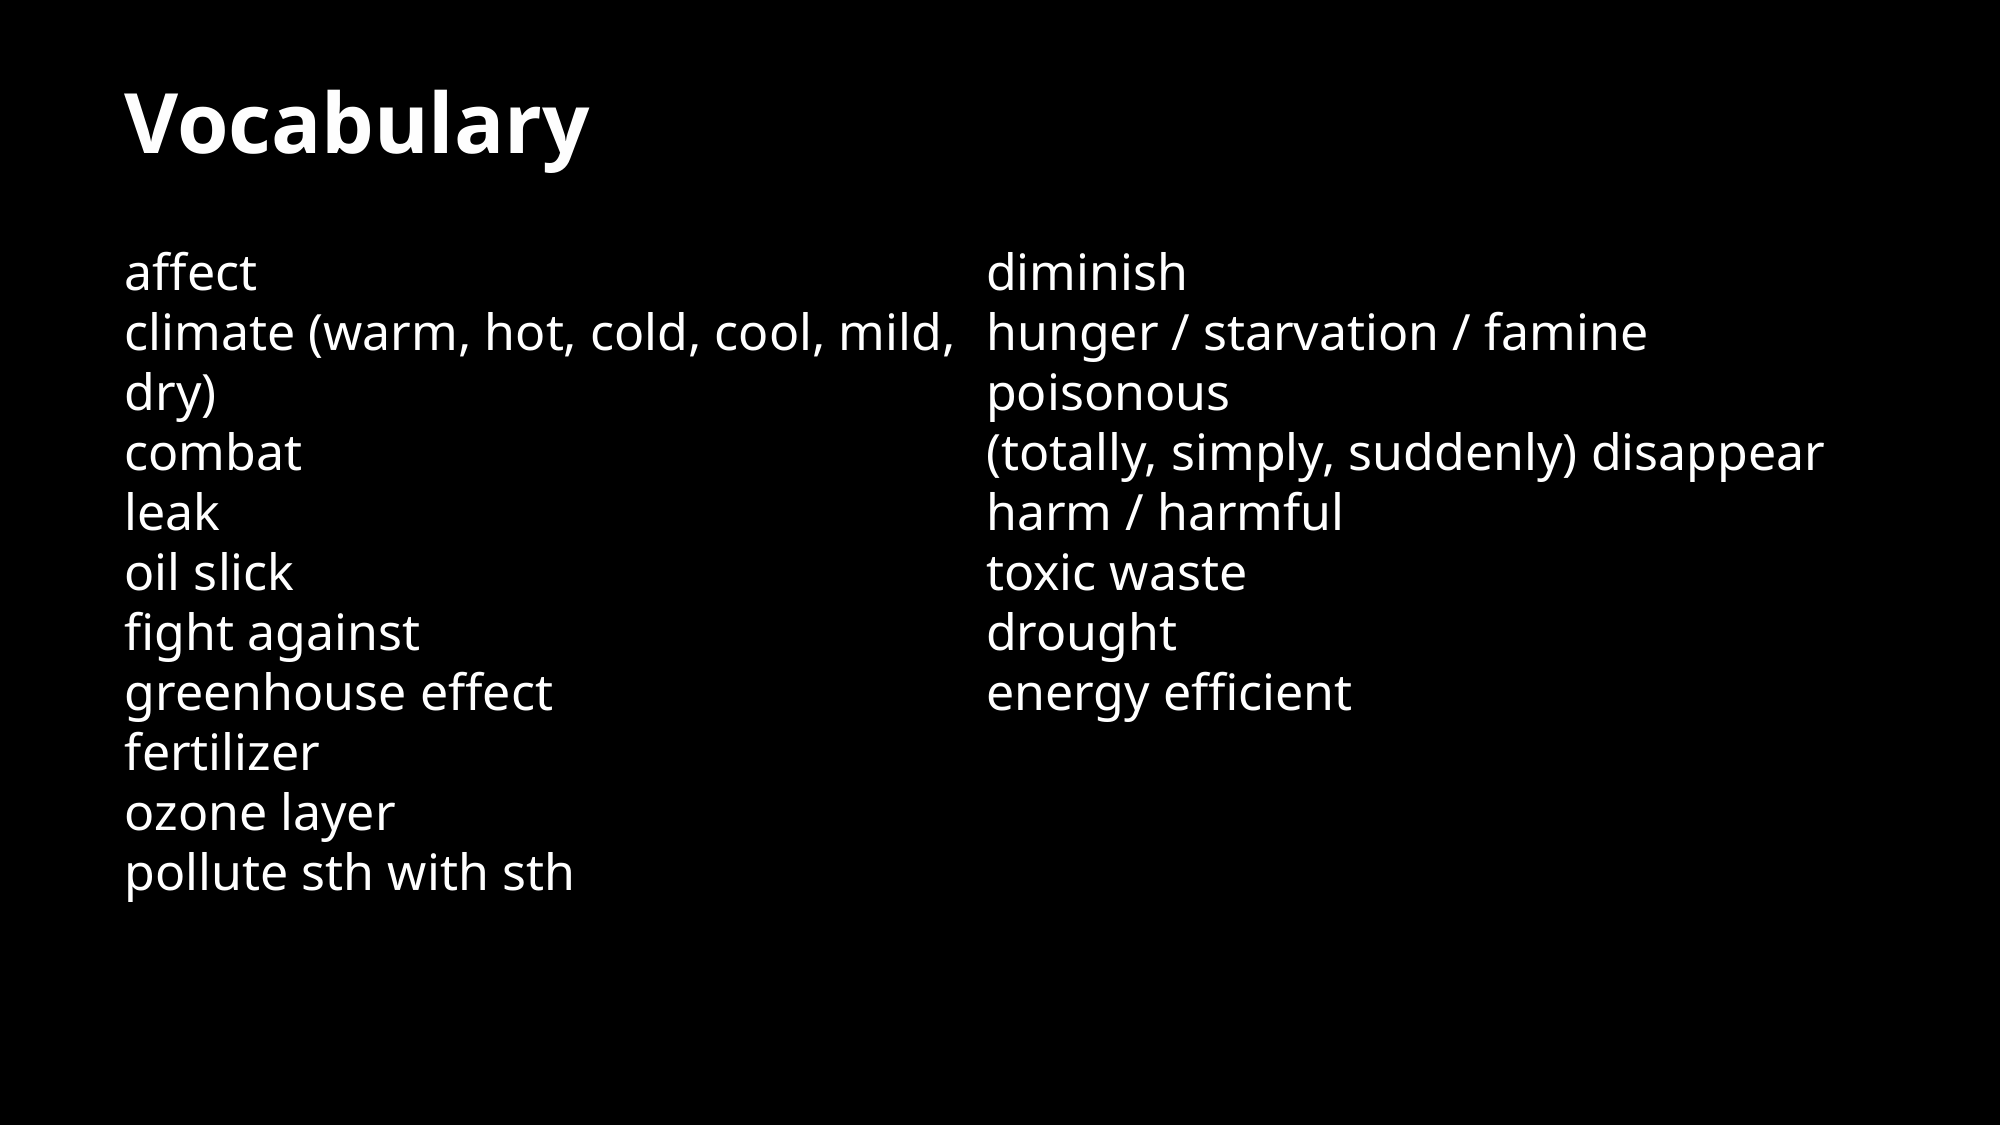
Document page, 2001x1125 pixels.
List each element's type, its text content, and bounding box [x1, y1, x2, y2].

text_box affect climate (warm, hot, cold, cool, mild, dry) combat leak oil slick fight against greenhouse effect fertilizer ozone layer pollute sth with sth diminish hunger / starvation / famine poisonous (totally, simply, suddenly) disappear harm / harmful toxic waste drought energy efficient [109, 232, 1863, 898]
text_box Vocabulary [110, 62, 1845, 163]
